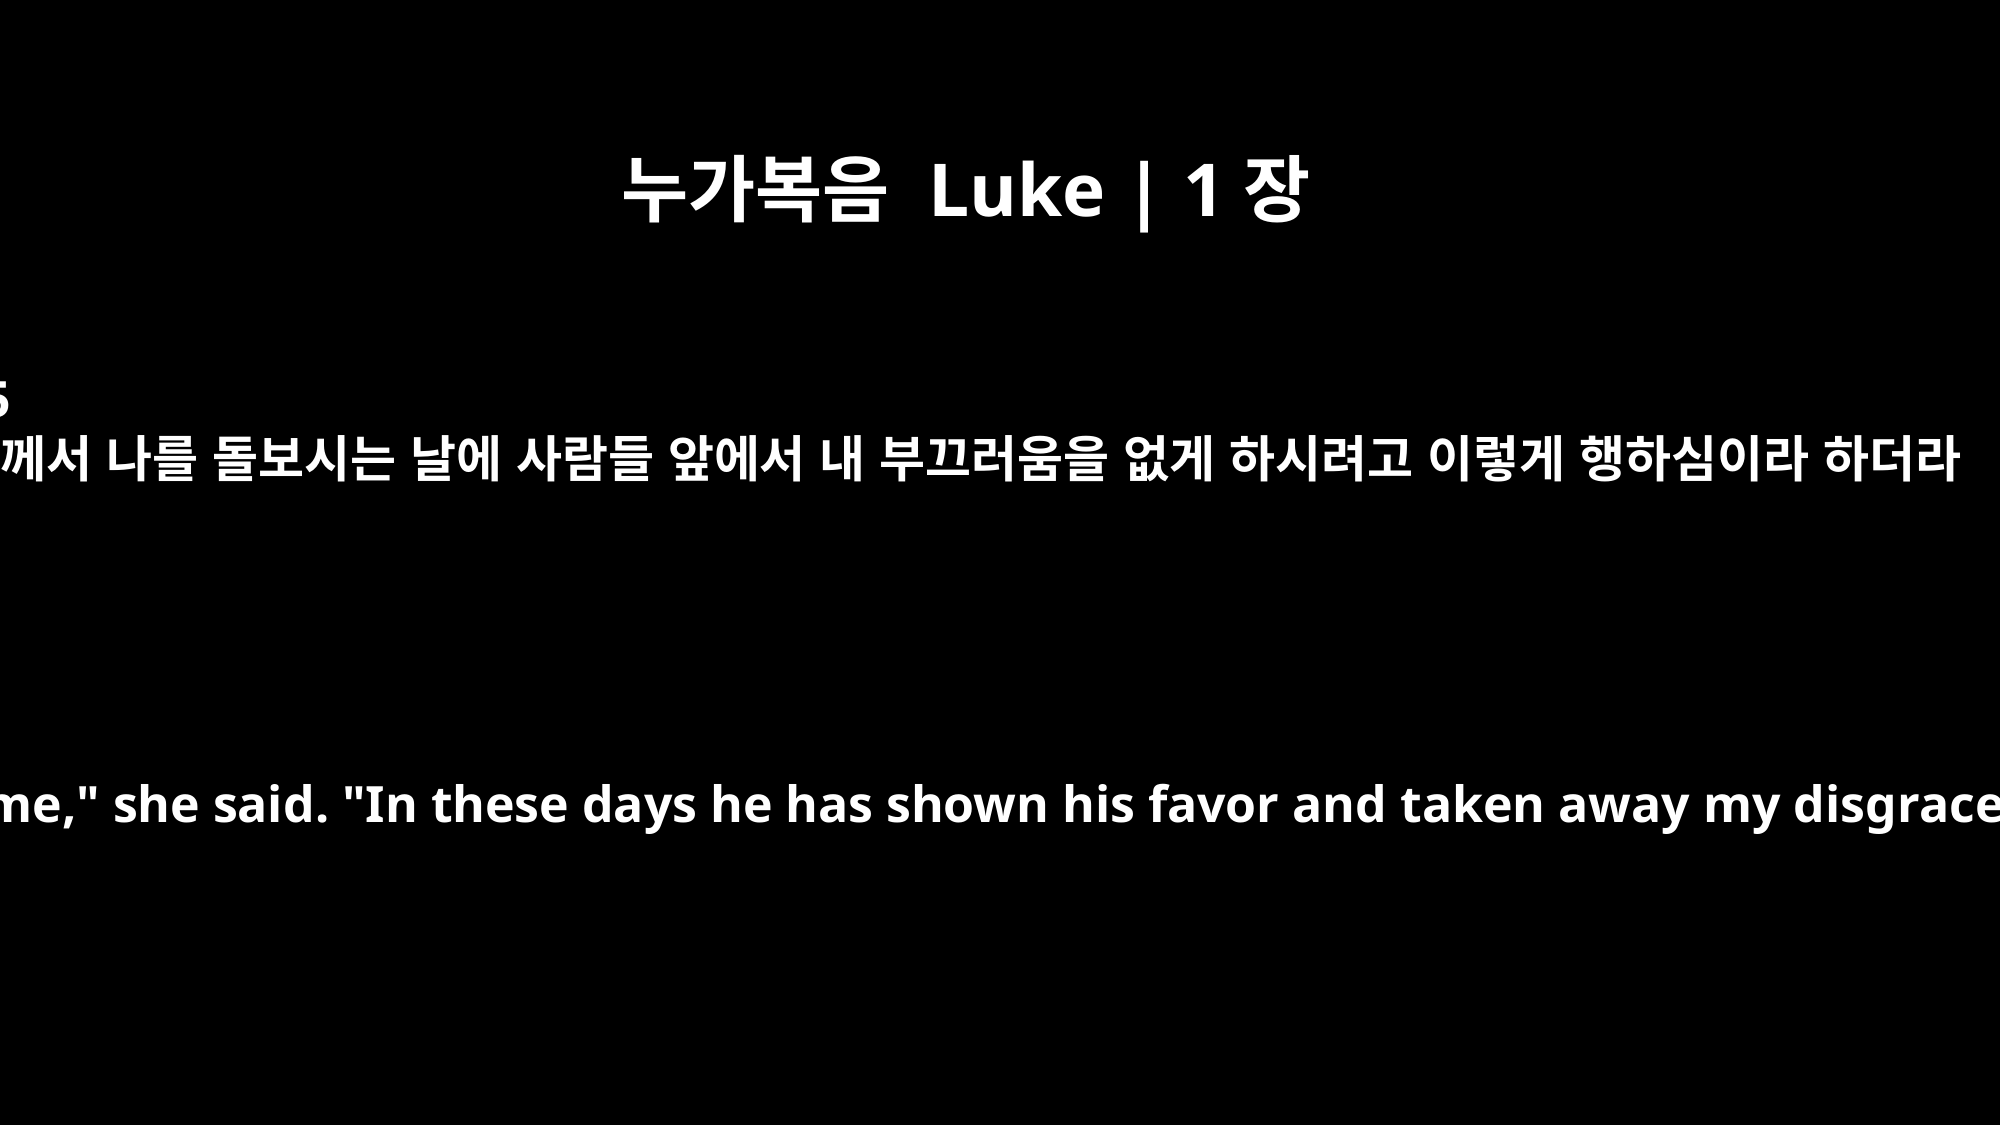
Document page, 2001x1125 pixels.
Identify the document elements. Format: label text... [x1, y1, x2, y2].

text_box "The Lord has done this for me," she said. "In these days he has shown his favor and taken away my disgrace among the people." [0, 764, 2000, 840]
text_box 25 주께서 나를 돌보시는 날에 사람들 앞에서 내 부끄러움을 없게 하시려고 이렇게 행하심이라 하더라 [0, 359, 1978, 495]
text_box 누가복음 Luke | 1장 [606, 136, 1326, 239]
